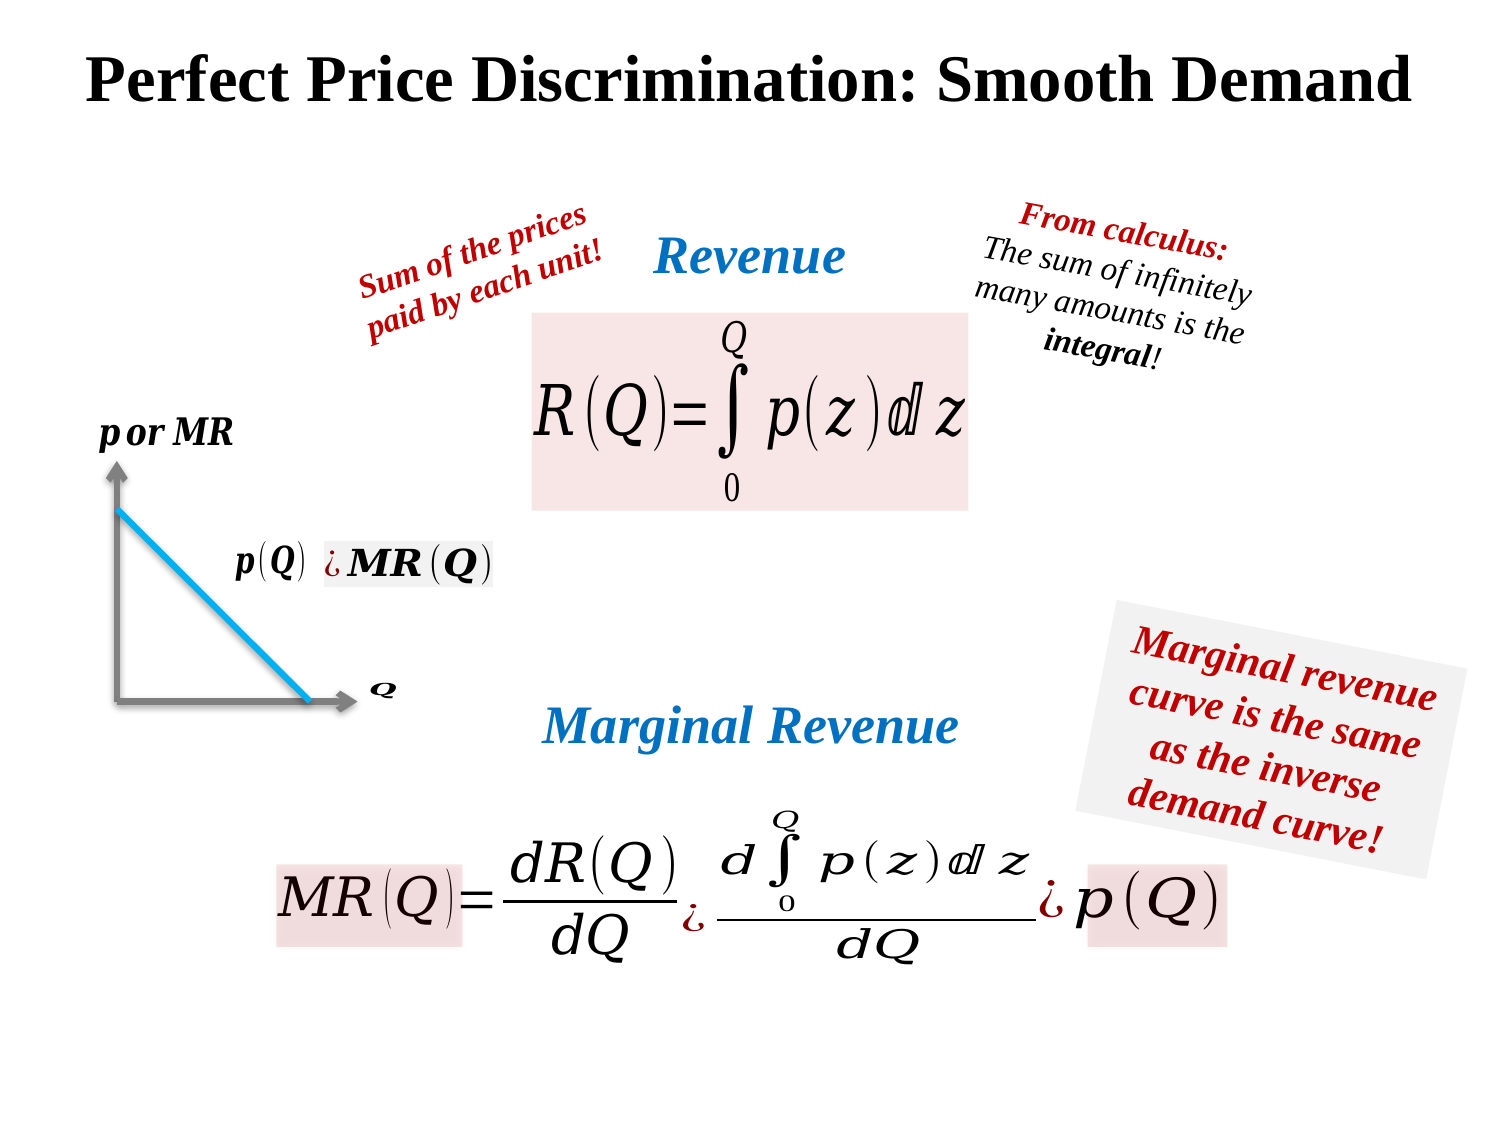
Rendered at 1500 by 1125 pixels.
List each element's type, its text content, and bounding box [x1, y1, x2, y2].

text_box Sum of the prices paid by each unit! [324, 175, 631, 360]
text_box [1087, 864, 1228, 948]
title Perfect Price Discrimination: Smooth Demand [49, 0, 1451, 151]
text_box [276, 864, 463, 948]
text_box Marginal revenue curve is the same as the inverse demand curve! [1075, 599, 1468, 880]
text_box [97, 412, 399, 702]
text_box From calculus: The sum of infinitely many amounts is the integral! [948, 174, 1280, 402]
text_box Marginal Revenue [524, 681, 980, 762]
text_box Revenue [594, 212, 905, 293]
